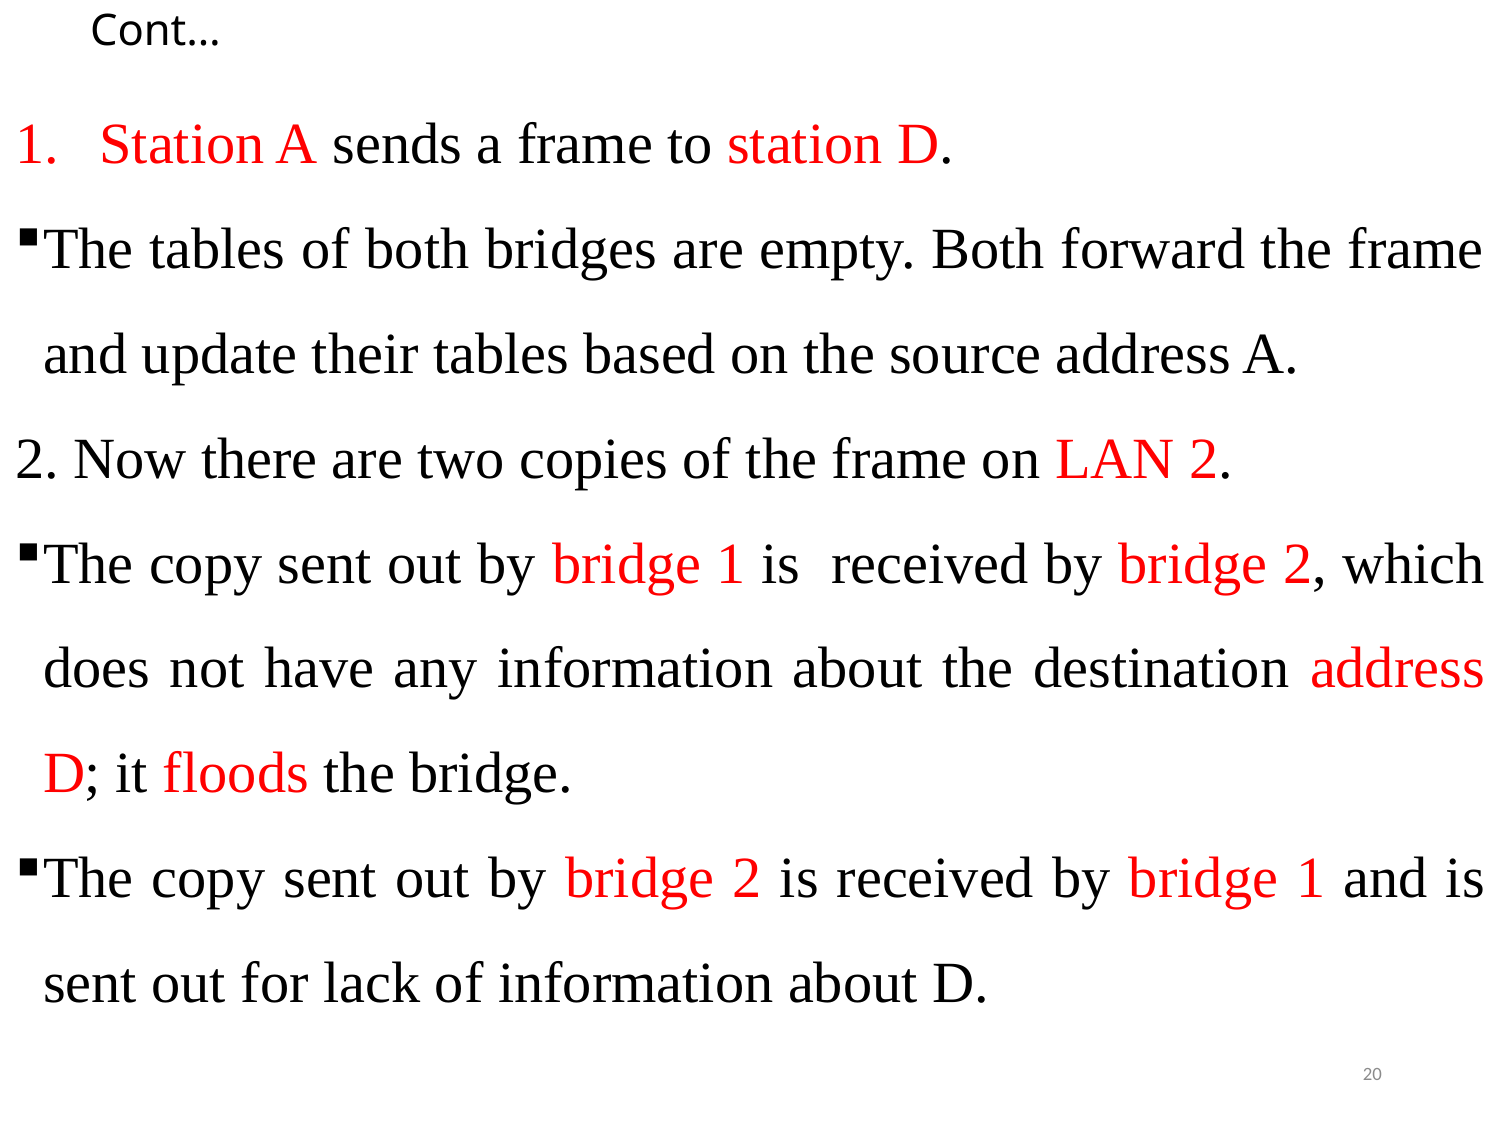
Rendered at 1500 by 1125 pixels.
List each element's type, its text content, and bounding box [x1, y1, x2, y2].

slide_number 20 [1059, 1042, 1397, 1103]
list Station A sends a frame to station D. The tables of both bridges are empty. Both forward the frame and update their tables based on the source address A. 2. Now there are two copies of the frame on LAN 2. The copy sent out by bridge 1 is received by bridge 2, which does not have any information about the destination address D; it floods the bridge. The copy sent out by bridge 2 is received by bridge 1 and is sent out for lack of information about D. [0, 62, 1500, 1122]
title Cont… [75, 0, 1425, 62]
